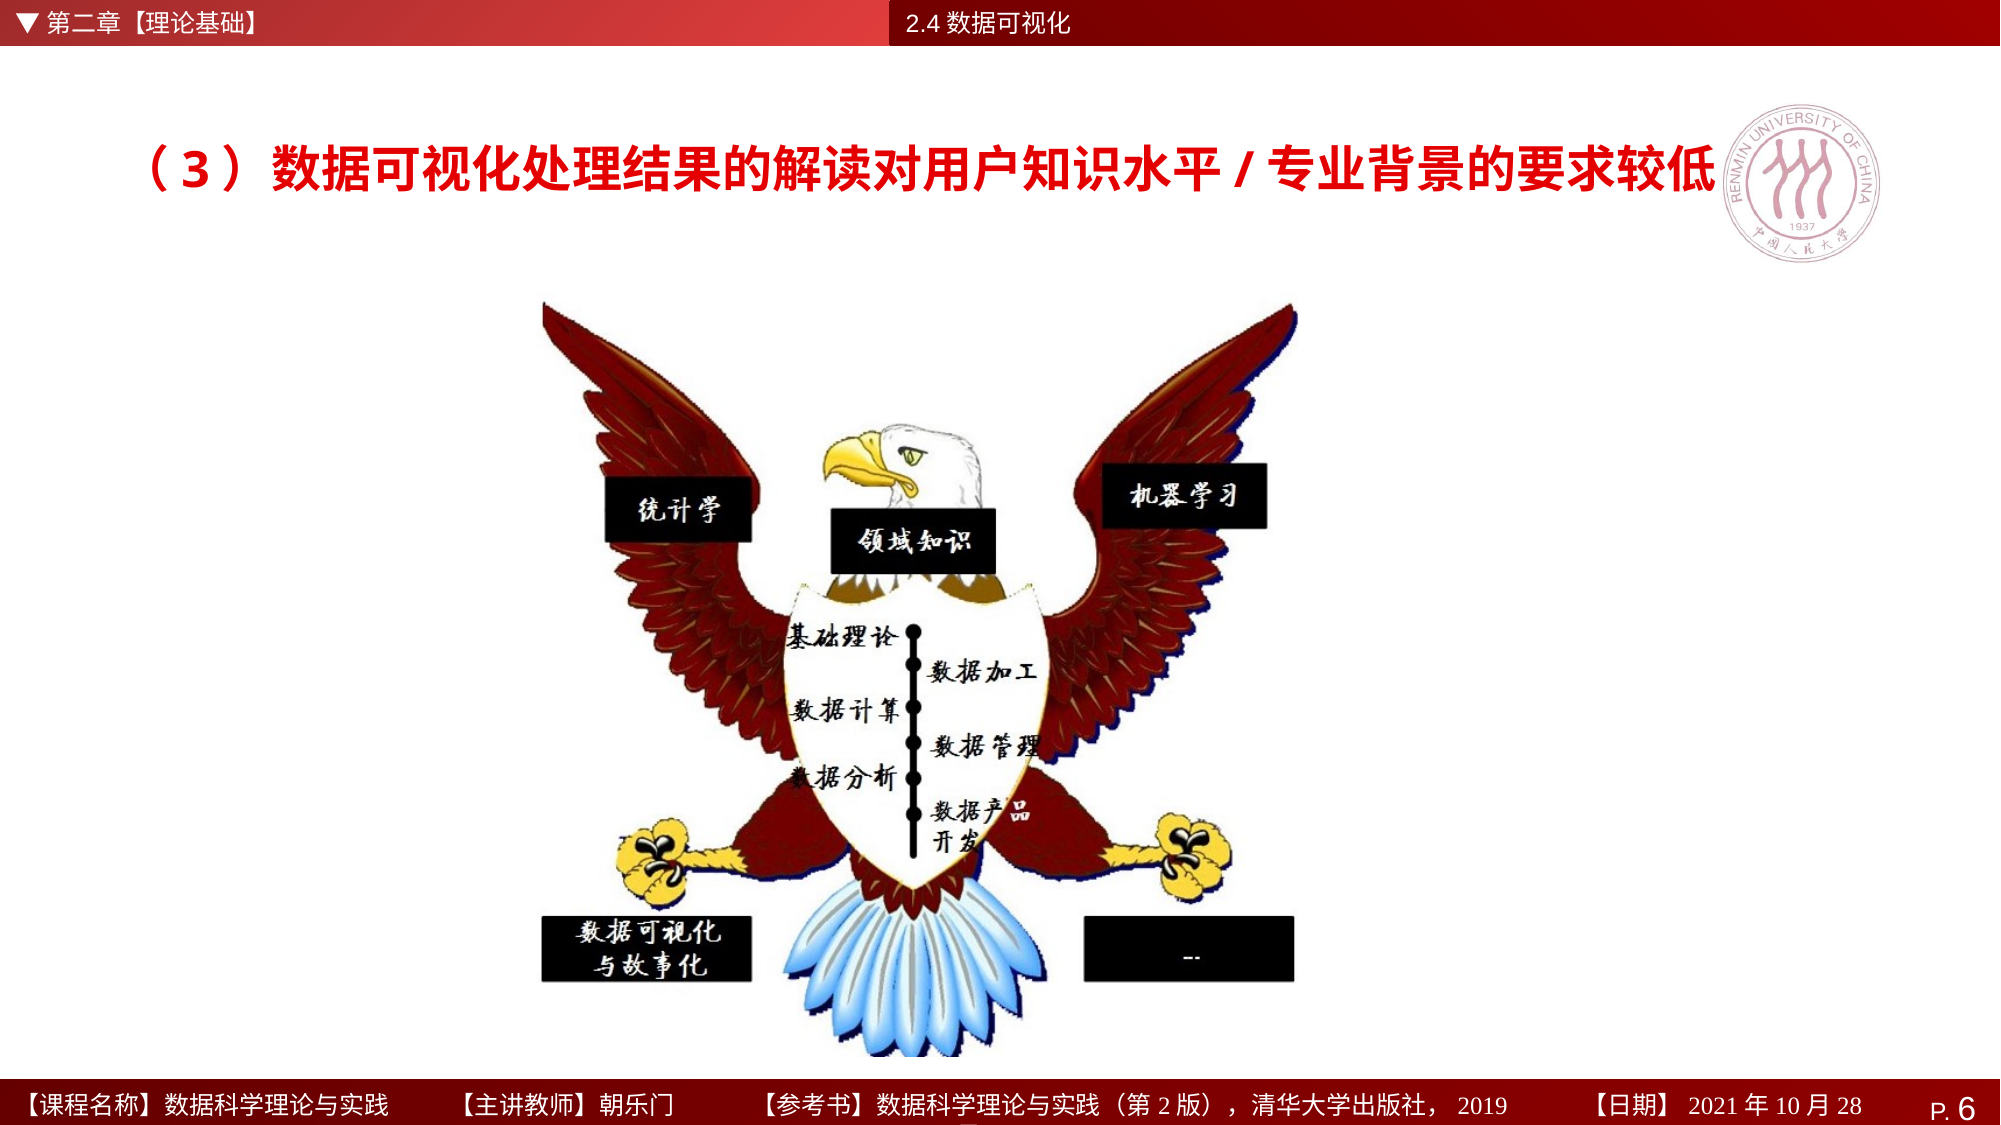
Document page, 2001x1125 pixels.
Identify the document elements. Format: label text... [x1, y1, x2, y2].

list 2.4数据可视化 [890, 0, 1249, 43]
picture [537, 292, 1299, 1057]
picture [1720, 102, 1883, 265]
list ▼第二章【理论基础】 [0, 0, 725, 43]
title （3）数据可视化处理结果的解读对用户知识水平/专业背景的要求较低 [67, 99, 1769, 236]
